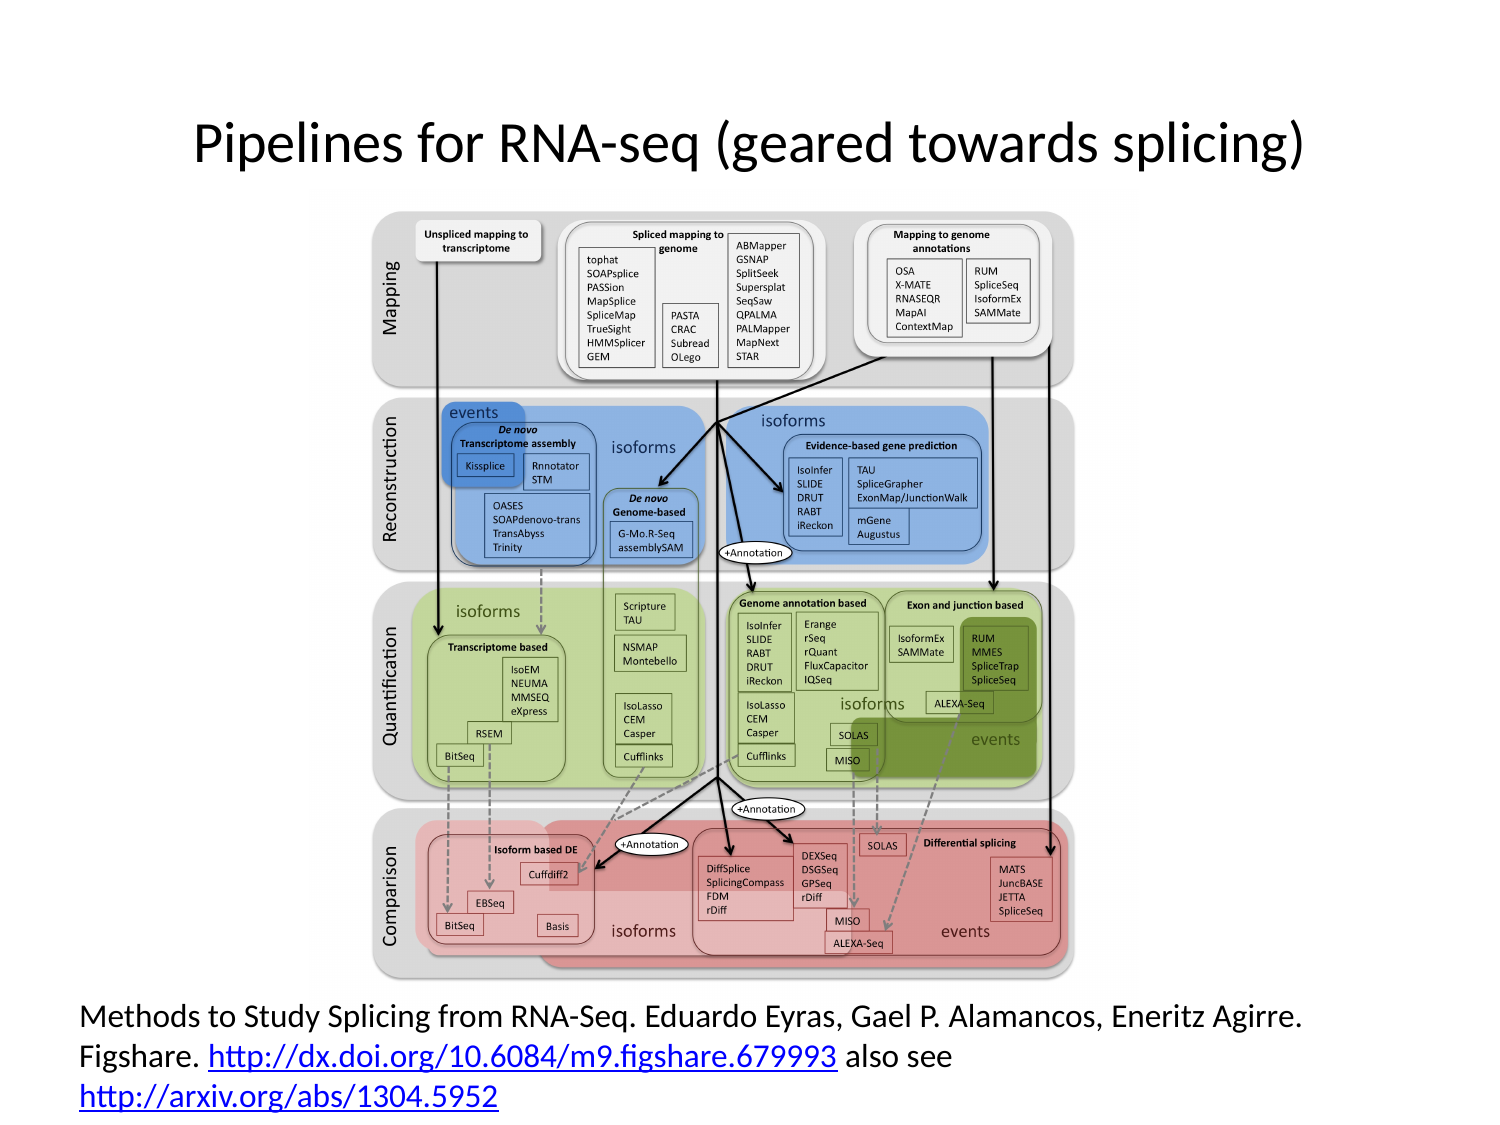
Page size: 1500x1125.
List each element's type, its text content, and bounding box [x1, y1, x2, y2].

title Pipelines for RNA-seq (geared towards splicing) [75, 45, 1425, 233]
picture [309, 189, 1139, 1020]
text_box Methods to Study Splicing from RNA-Seq. Eduardo Eyras, Gael P. Alamancos, Eneritz Agirre. Figshare. http://dx.doi.org/10.6084/m9.figshare.679993 also see http://arxiv.org/abs/1304.5952 [64, 987, 1436, 1125]
